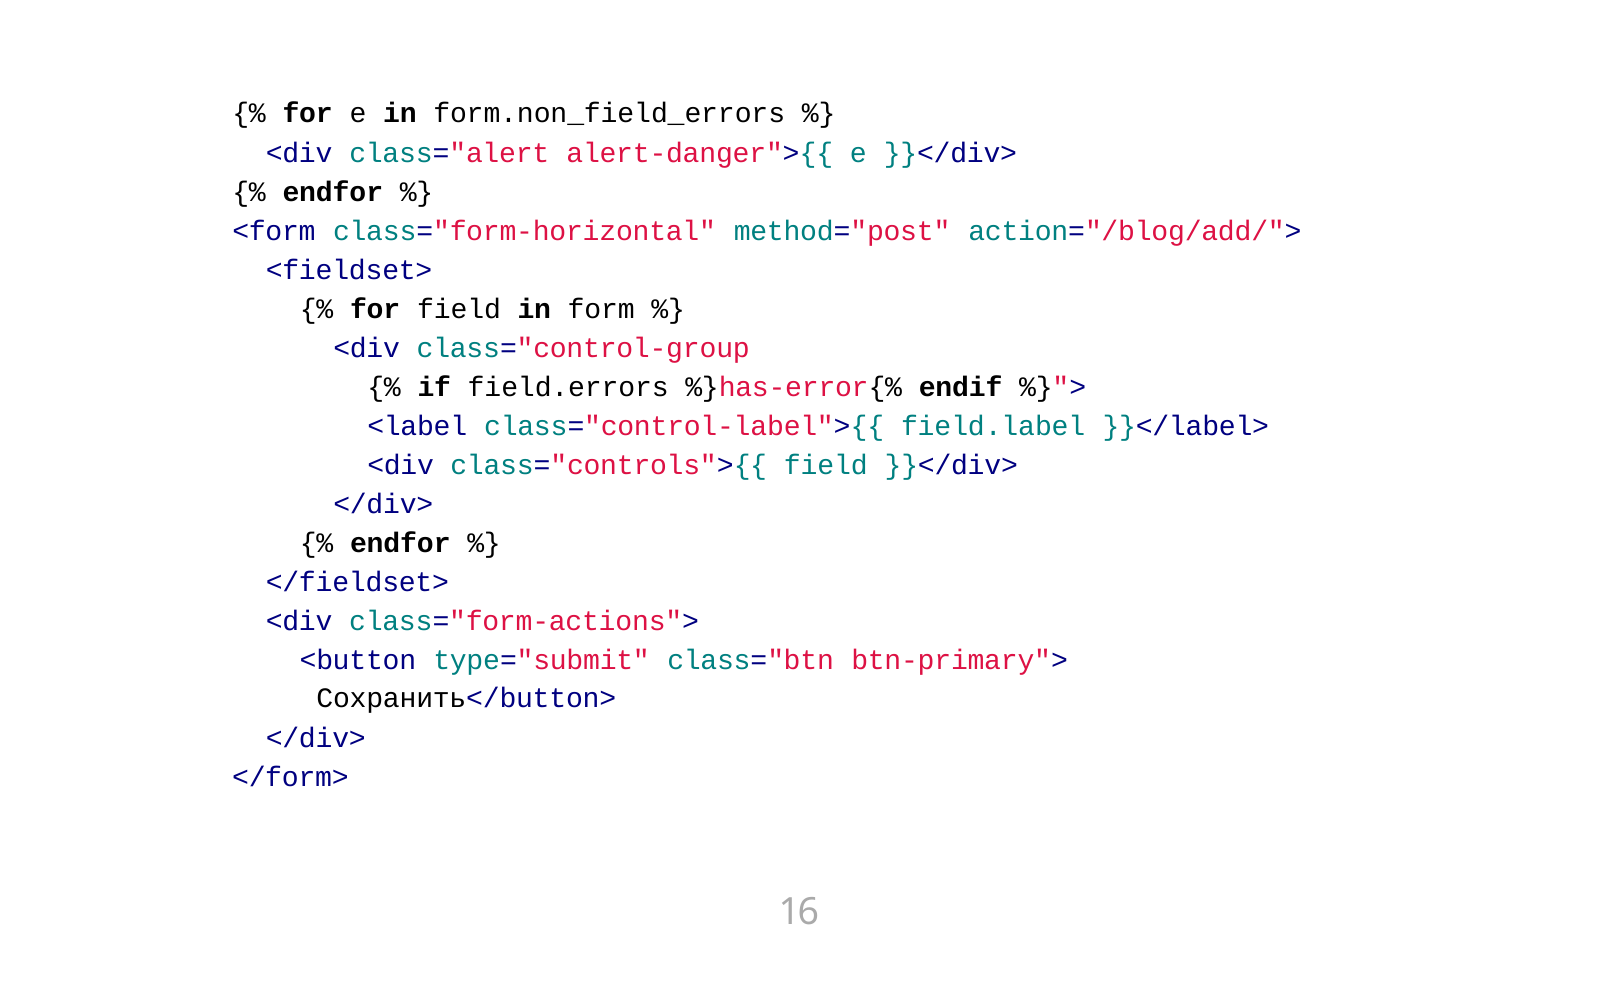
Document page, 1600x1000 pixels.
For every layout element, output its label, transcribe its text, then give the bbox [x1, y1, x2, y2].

slide_number 16 [772, 882, 828, 1000]
text_box {% for e in form.non_field_errors %} <div class="alert alert-danger">{{ e }}</div> {% endfor %} <form class="form-horizontal" method="post" action="/blog/add/"> <fieldset> {% for field in form %} <div class="control-group {% if field.errors %}has-error{% endif %}"> <label class="control-label">{{ field.label }}</label> <div class="controls">{{ field }}</div> </div> {% endfor %} </fieldset> <div class="form-actions"> <button type="submit" class="btn btn-primary"> Сохранить</button> </div> </form> [230, 87, 1315, 792]
